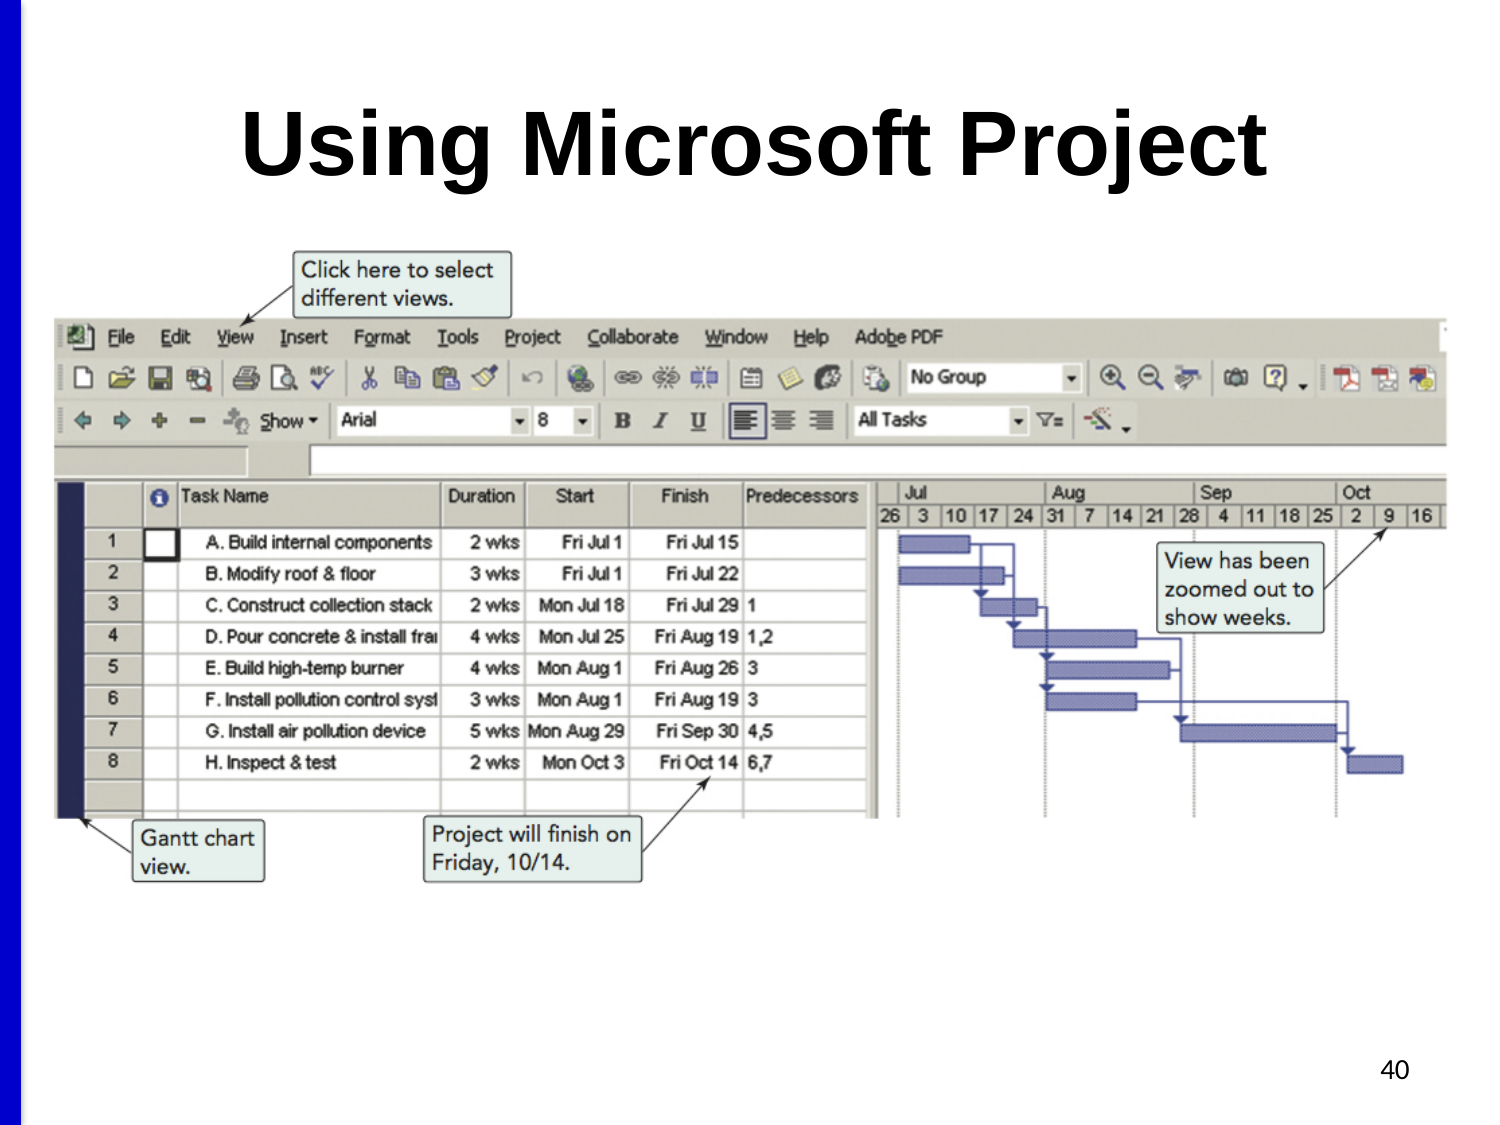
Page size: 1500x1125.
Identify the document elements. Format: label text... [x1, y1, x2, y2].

slide_number 40 [1074, 1042, 1425, 1103]
title Using Microsoft Project [10, 45, 1500, 233]
picture [49, 247, 1452, 889]
